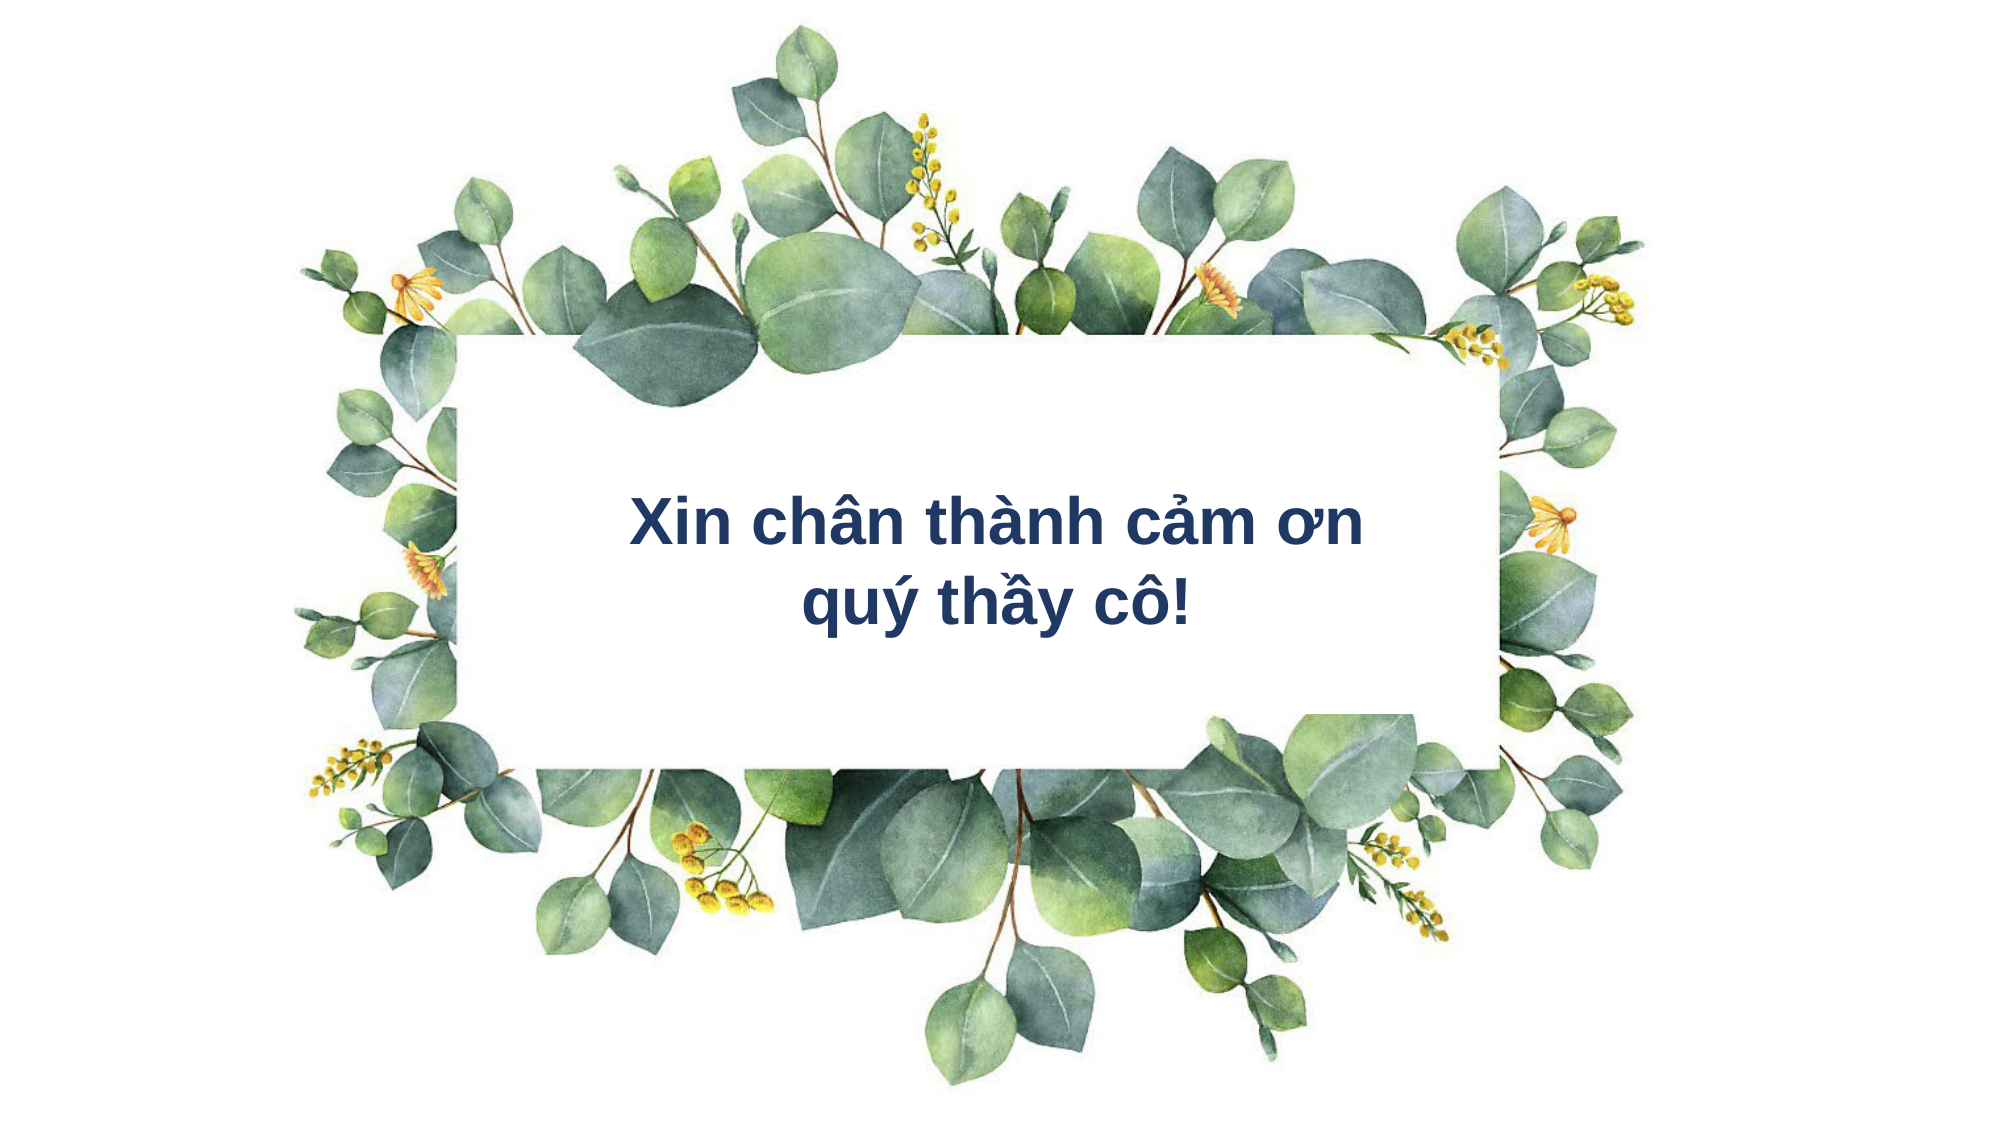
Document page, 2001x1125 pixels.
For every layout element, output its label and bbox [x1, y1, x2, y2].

list [0, 0, 2000, 1125]
